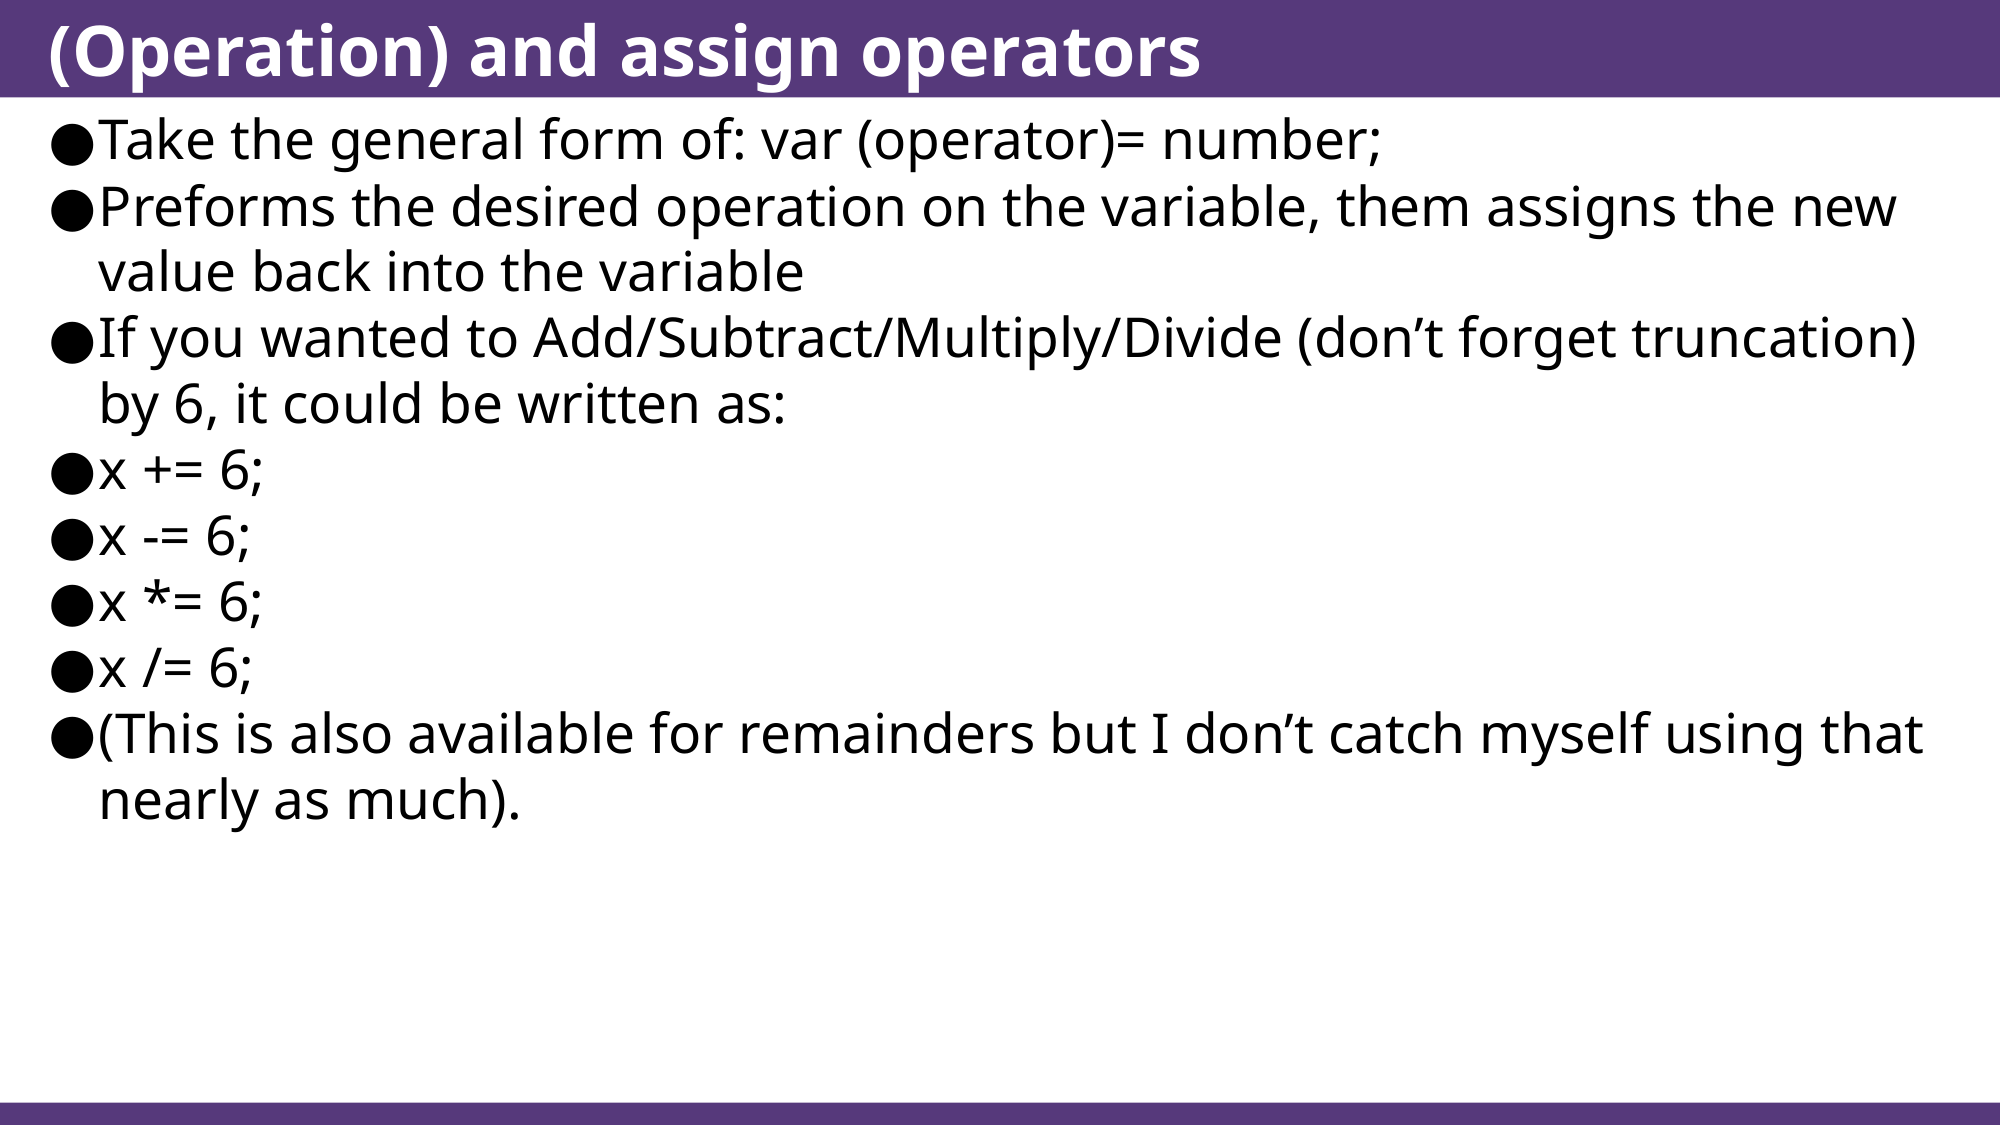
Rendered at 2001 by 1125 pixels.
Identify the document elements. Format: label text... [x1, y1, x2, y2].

list Take the general form of: var (operator)= number; Preforms the desired operation on the variable, them assigns the new value back into the variable If you wanted to Add/Subtract/Multiply/Divide (don’t forget truncation) by 6, it could be written as: x += 6; x -= 6; x *= 6; x /= 6; (This is also available for remainders but I don’t catch myself using that nearly as much). [33, 97, 2000, 1043]
title (Operation) and assign operators [33, 0, 2000, 97]
